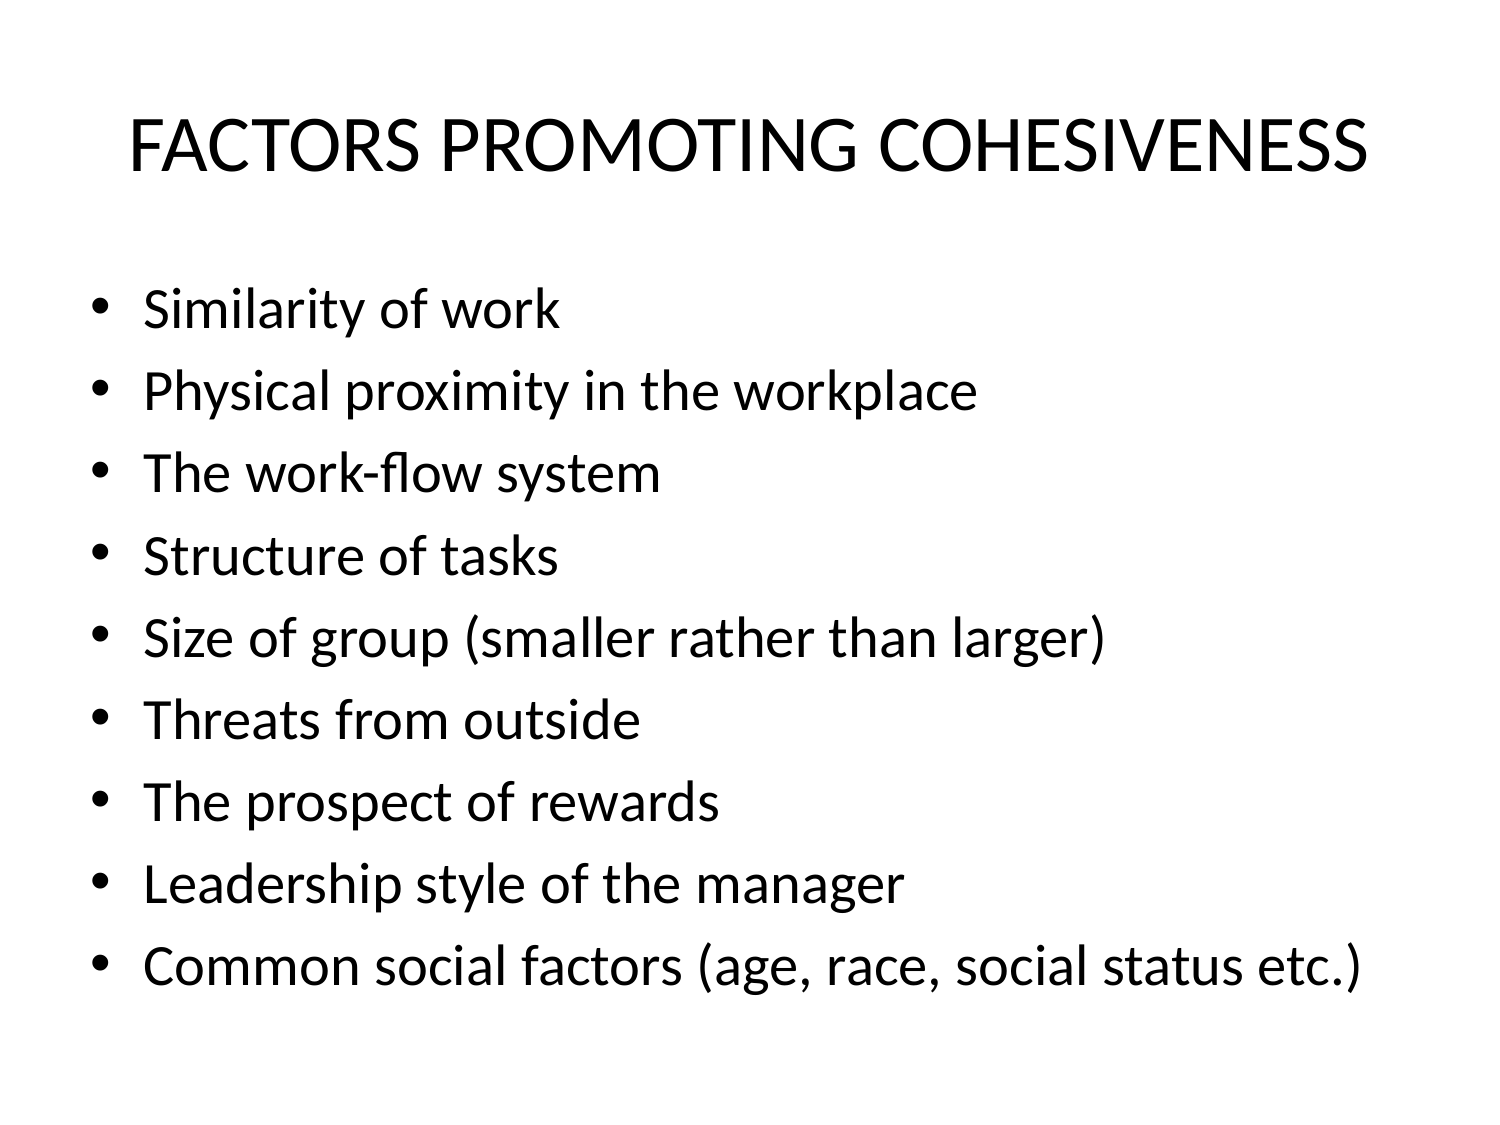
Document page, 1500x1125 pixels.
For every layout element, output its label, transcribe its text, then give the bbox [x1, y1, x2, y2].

title FACTORS PROMOTING COHESIVENESS [75, 45, 1425, 233]
list Similarity of work Physical proximity in the workplace The work-flow system Structure of tasks Size of group (smaller rather than larger) Threats from outside The prospect of rewards Leadership style of the manager Common social factors (age, race, social status etc.) [75, 262, 1425, 1005]
